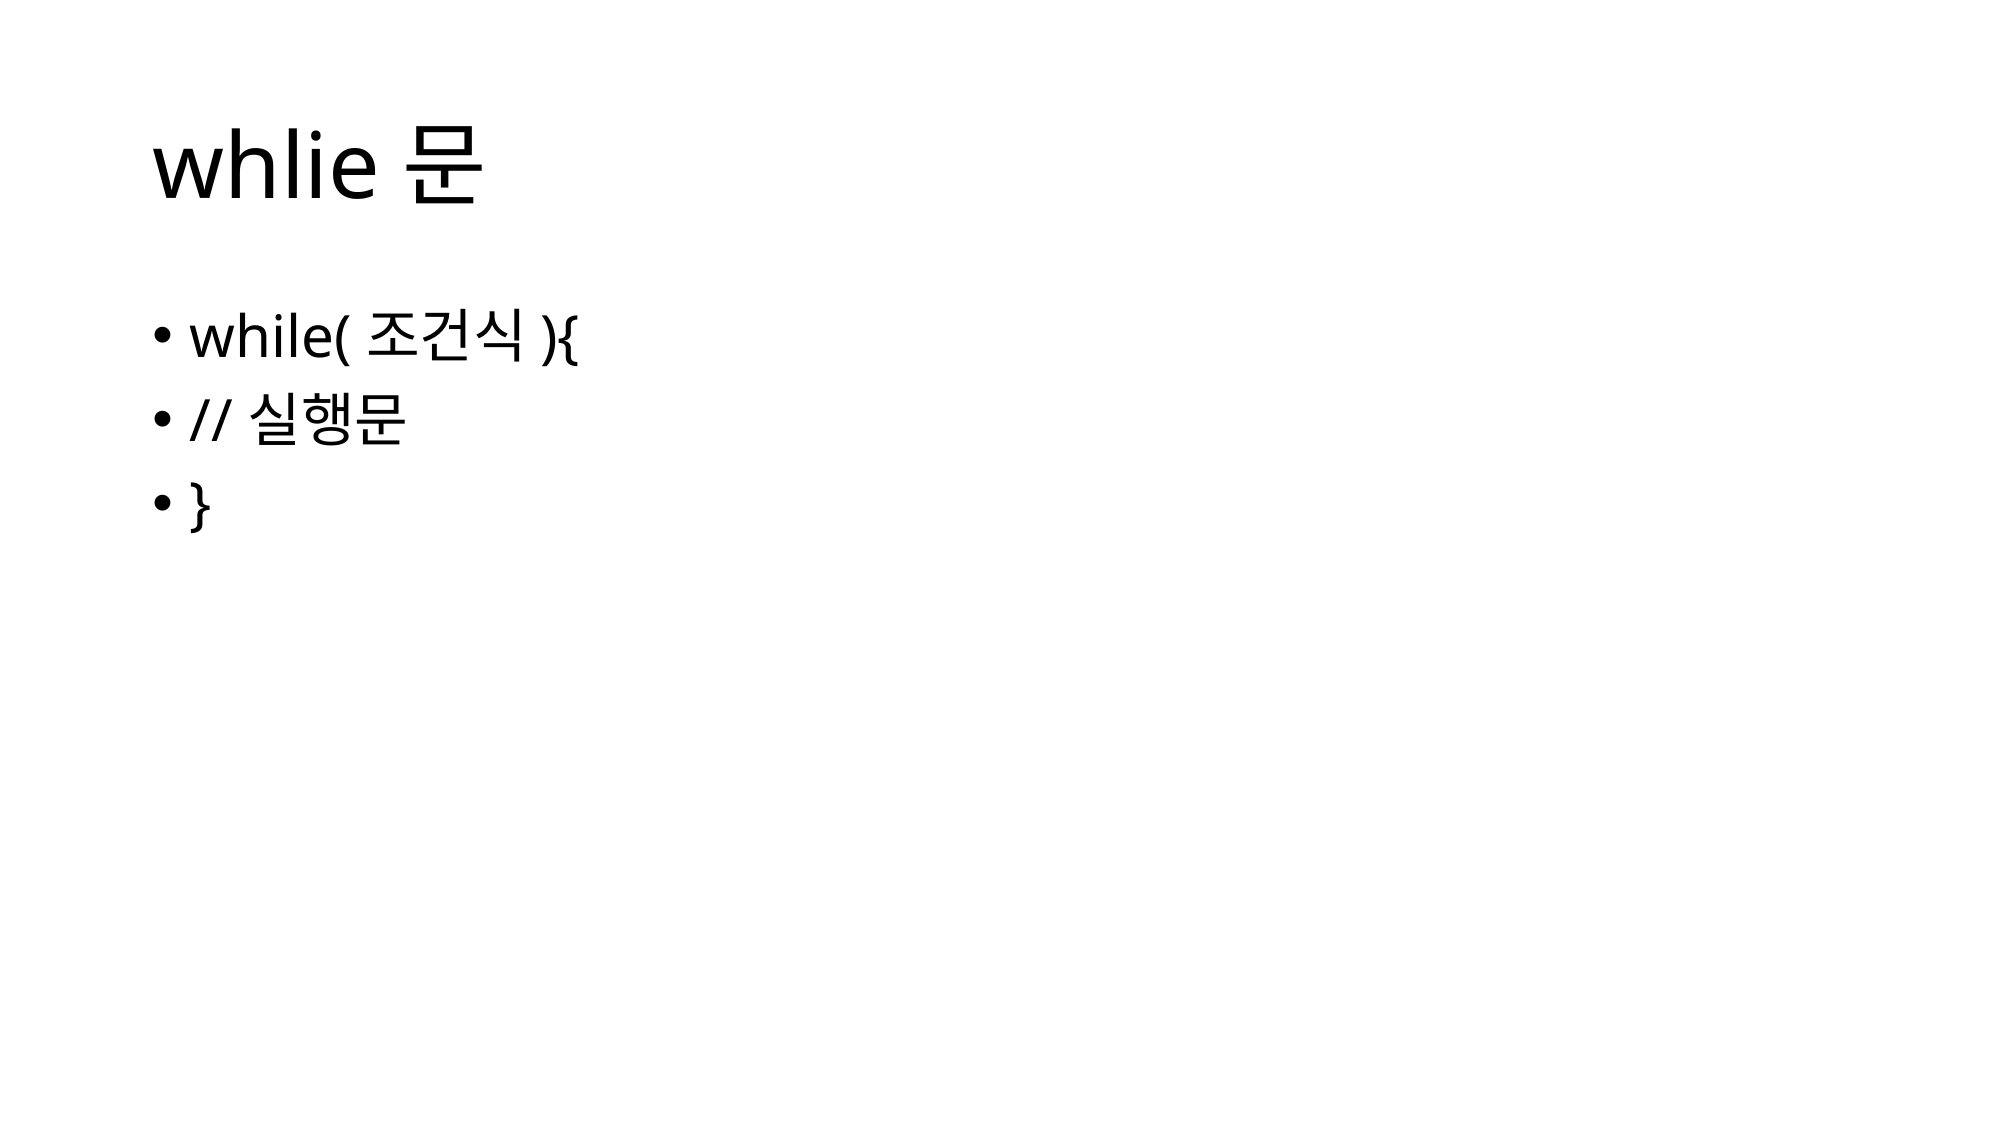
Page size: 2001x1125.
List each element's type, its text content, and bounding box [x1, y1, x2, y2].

list while(조건식){ //실행문 } [137, 299, 1863, 1014]
title whlie문 [137, 59, 1863, 278]
